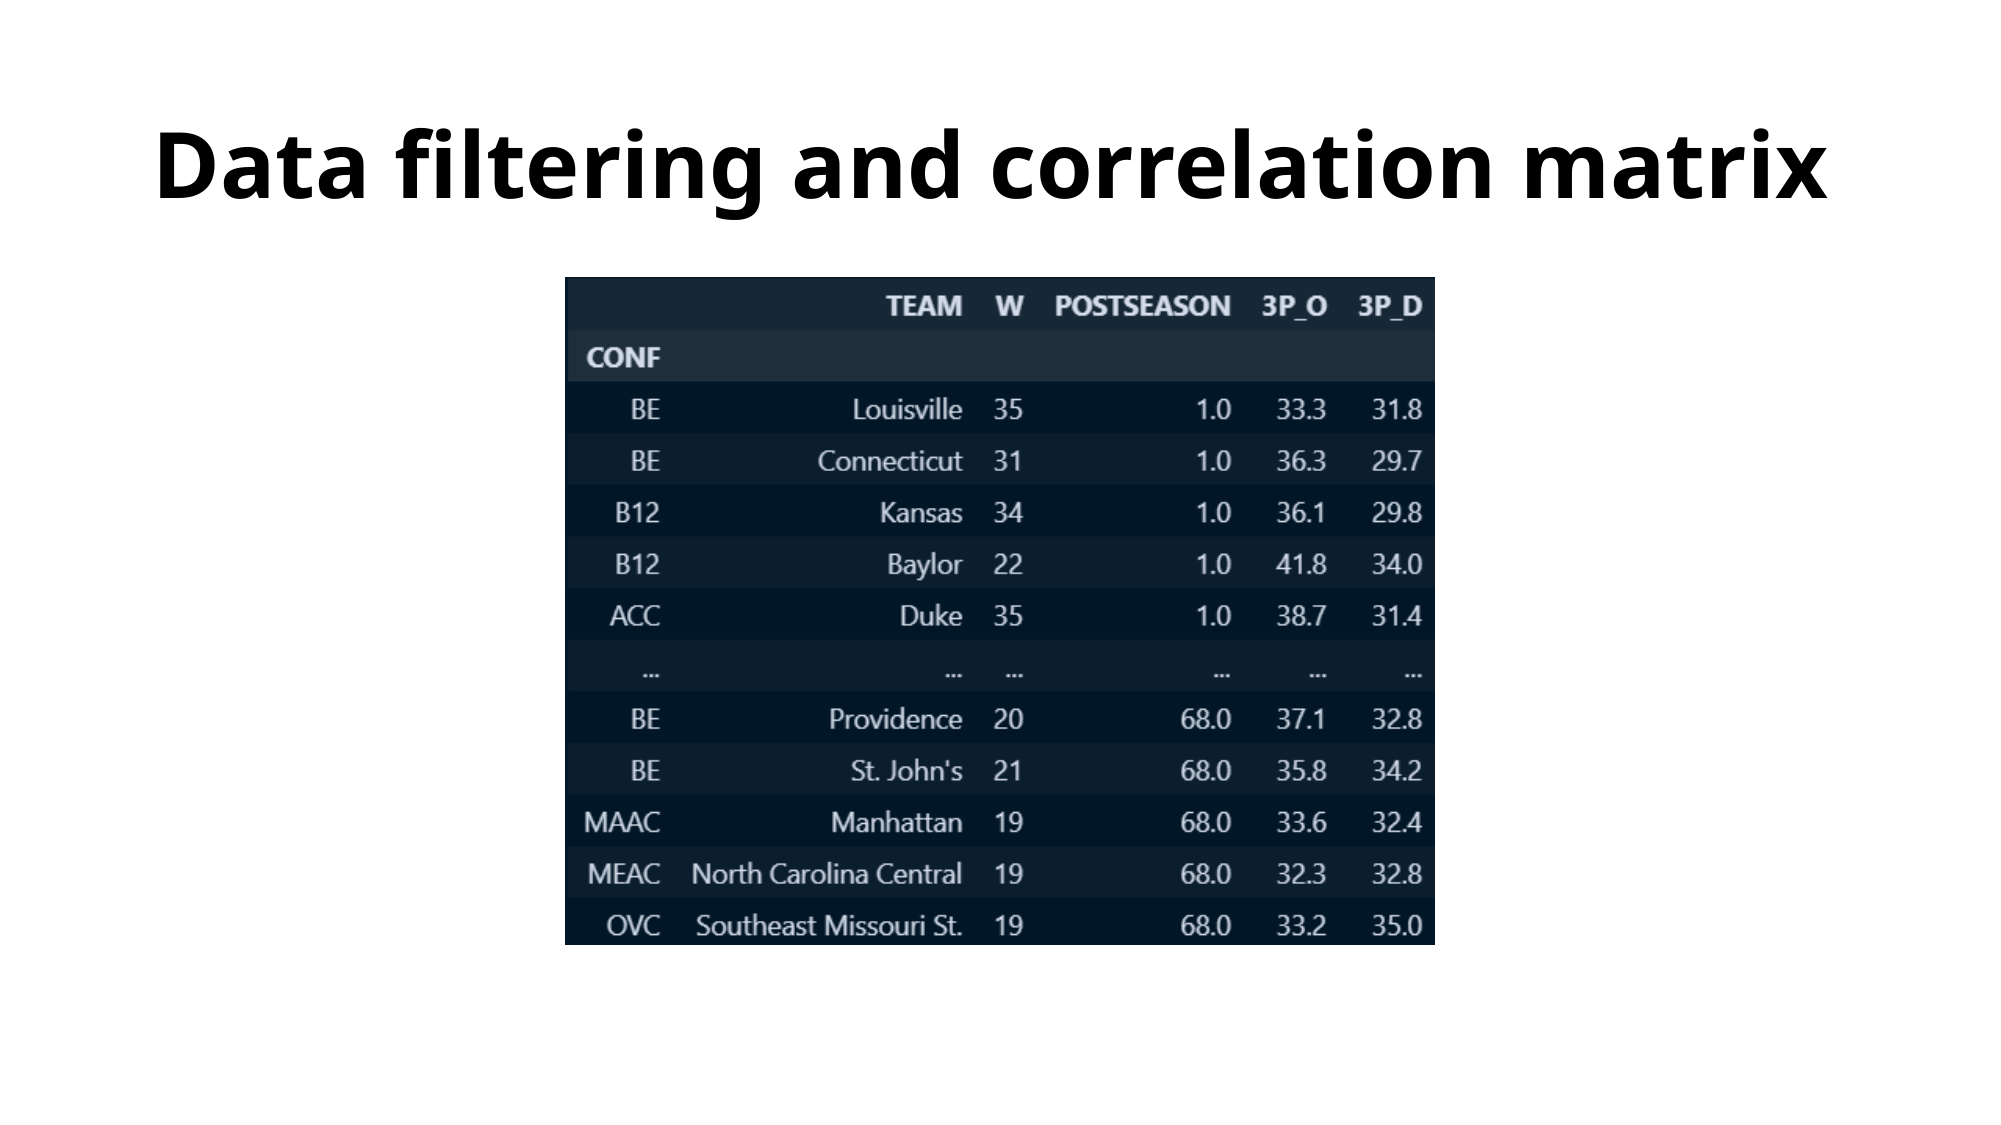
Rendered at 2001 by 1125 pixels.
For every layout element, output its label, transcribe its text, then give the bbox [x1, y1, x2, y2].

picture [565, 277, 1435, 945]
title Data filtering and correlation matrix [137, 59, 1863, 278]
